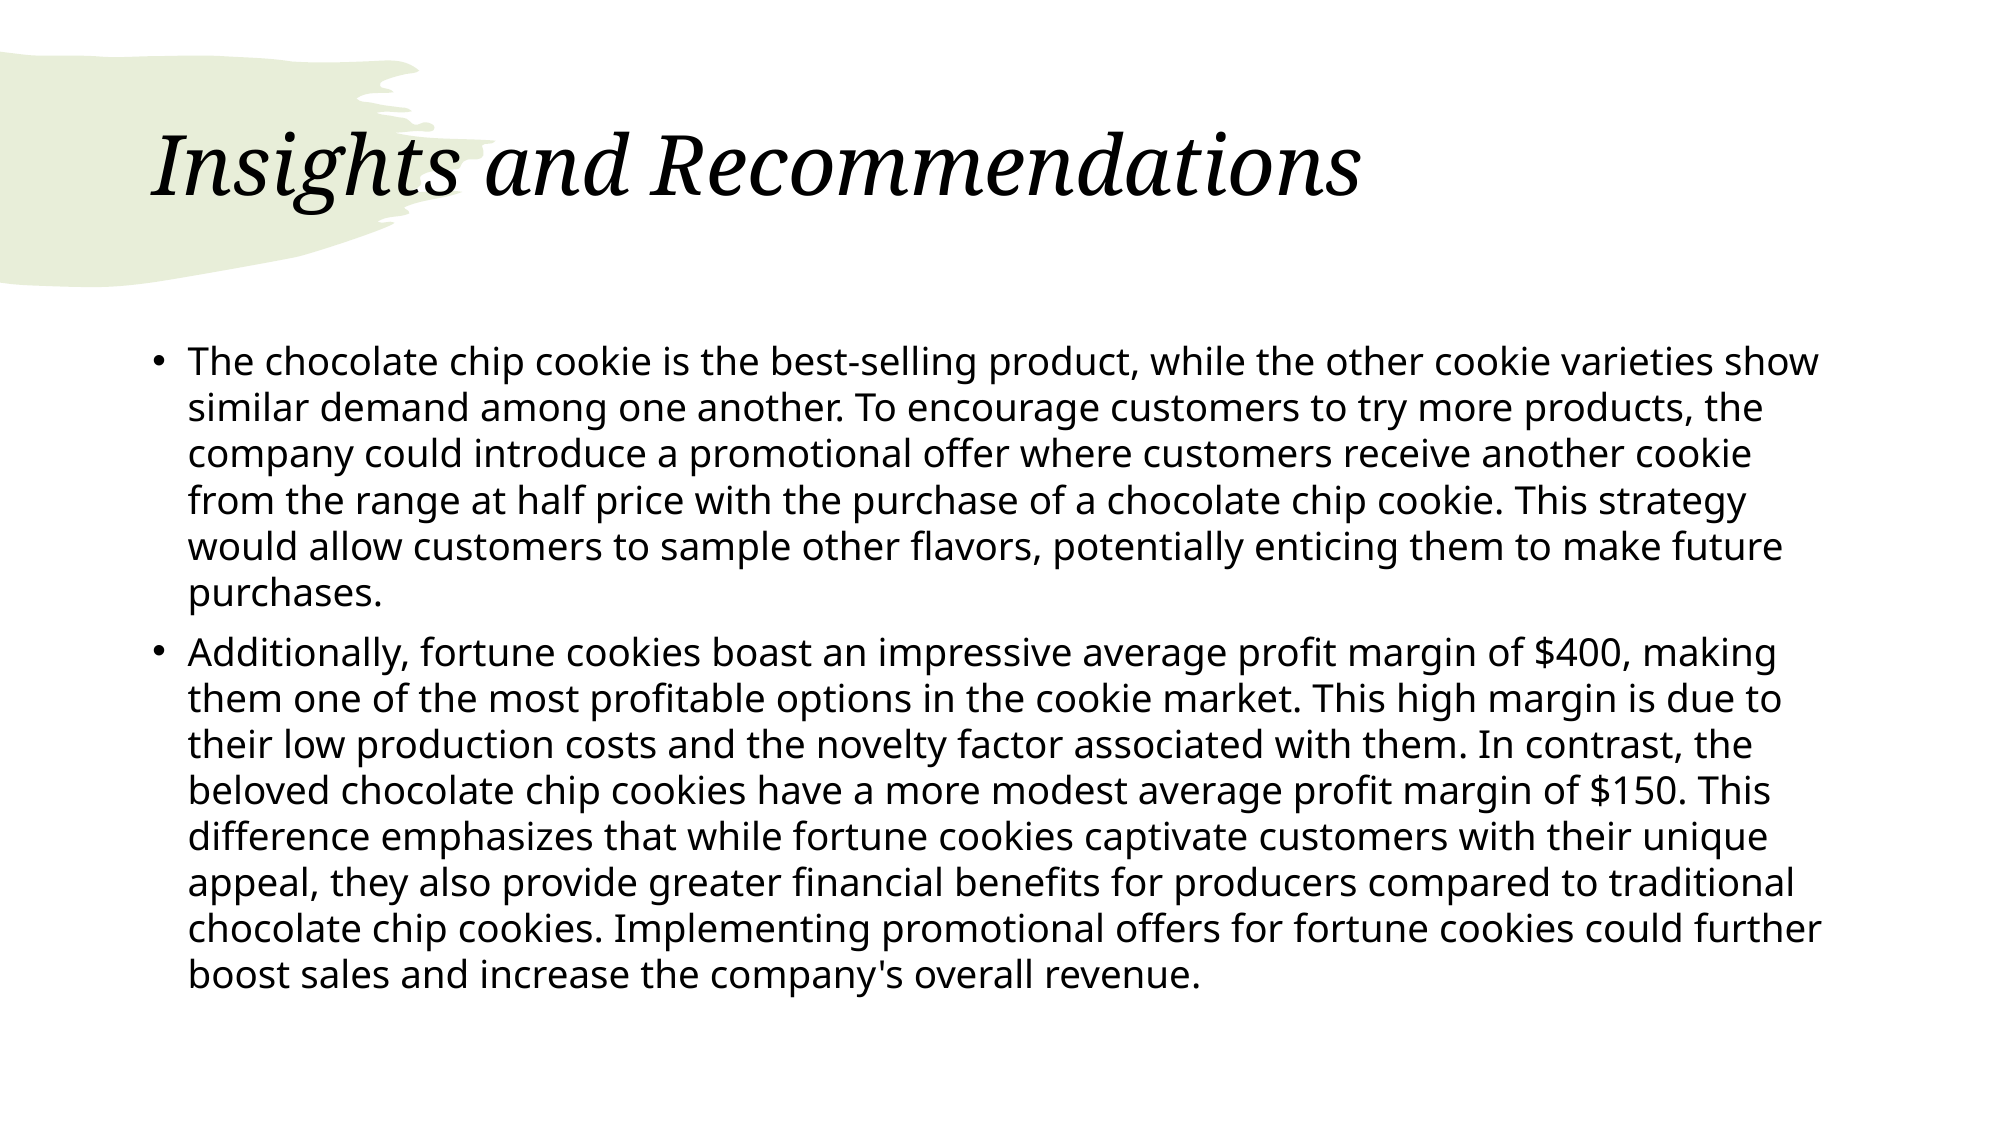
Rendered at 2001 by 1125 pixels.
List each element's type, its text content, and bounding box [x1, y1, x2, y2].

title Insights and Recommendations [137, 59, 1863, 278]
list The chocolate chip cookie is the best-selling product, while the other cookie varieties show similar demand among one another. To encourage customers to try more products, the company could introduce a promotional offer where customers receive another cookie from the range at half price with the purchase of a chocolate chip cookie. This strategy would allow customers to sample other flavors, potentially enticing them to make future purchases. Additionally, fortune cookies boast an impressive average profit margin of $400, making them one of the most profitable options in the cookie market. This high margin is due to their low production costs and the novelty factor associated with them. In contrast, the beloved chocolate chip cookies have a more modest average profit margin of $150. This difference emphasizes that while fortune cookies captivate customers with their unique appeal, they also provide greater financial benefits for producers compared to traditional chocolate chip cookies. Implementing promotional offers for fortune cookies could further boost sales and increase the company's overall revenue. [137, 329, 1863, 1013]
